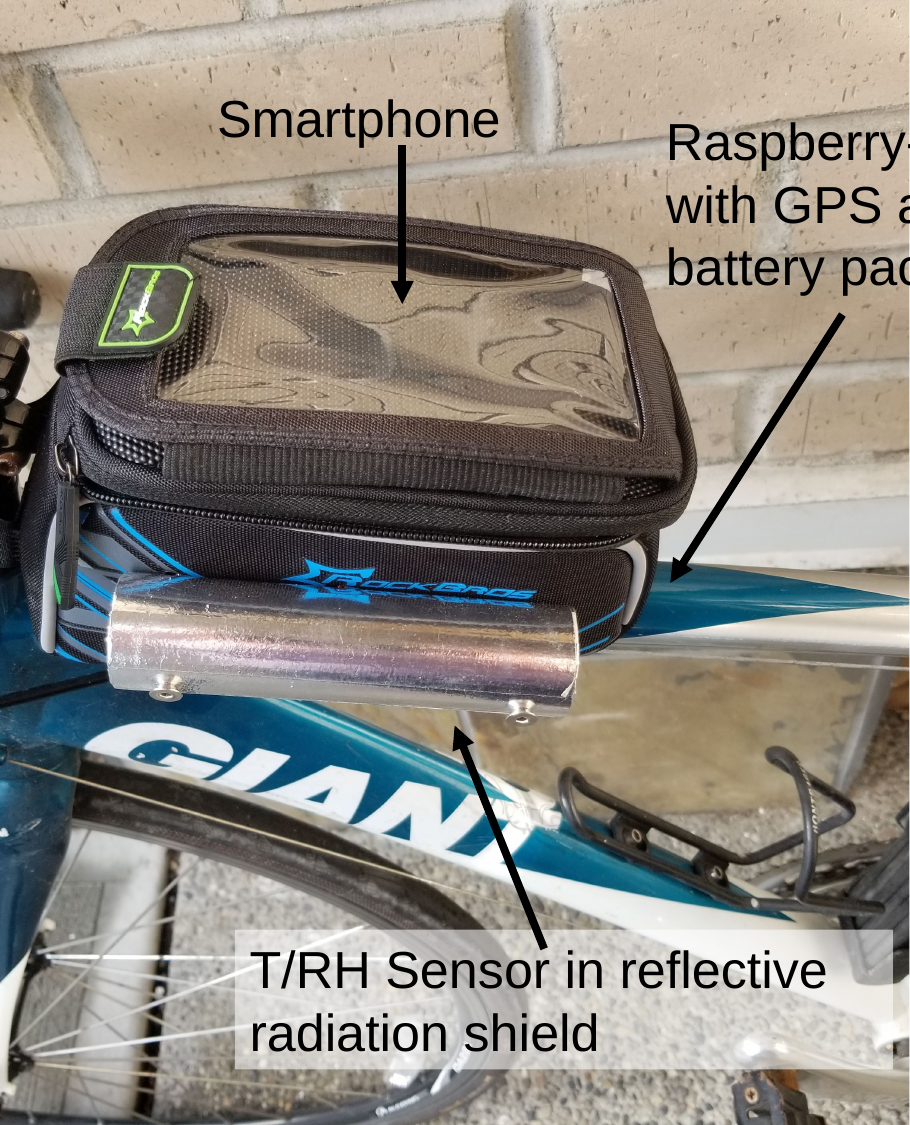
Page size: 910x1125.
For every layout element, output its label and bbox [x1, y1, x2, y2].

picture [0, 0, 910, 1125]
text_box [454, 725, 545, 949]
text_box [670, 314, 843, 583]
